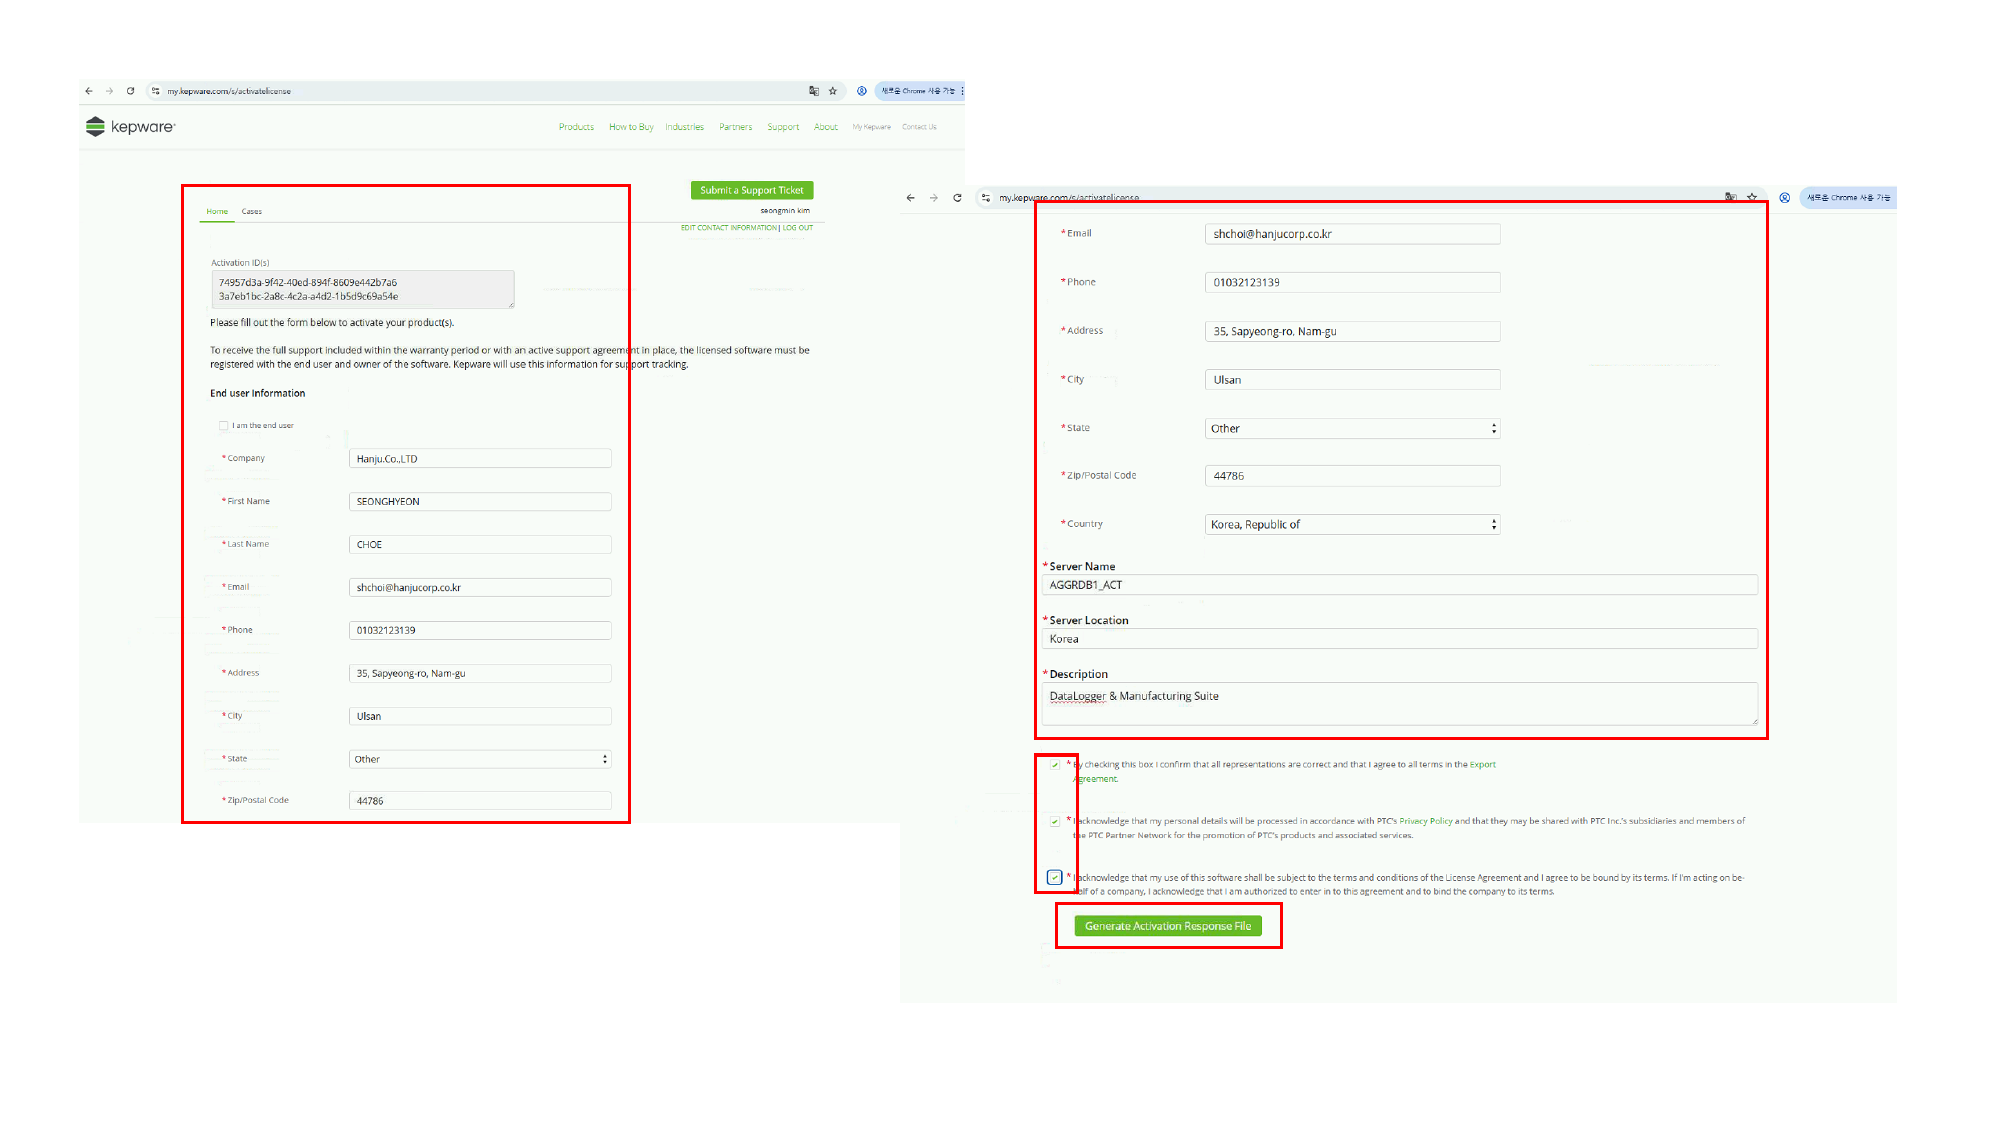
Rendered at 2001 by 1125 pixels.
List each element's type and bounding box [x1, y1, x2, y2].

picture [79, 79, 1898, 1003]
